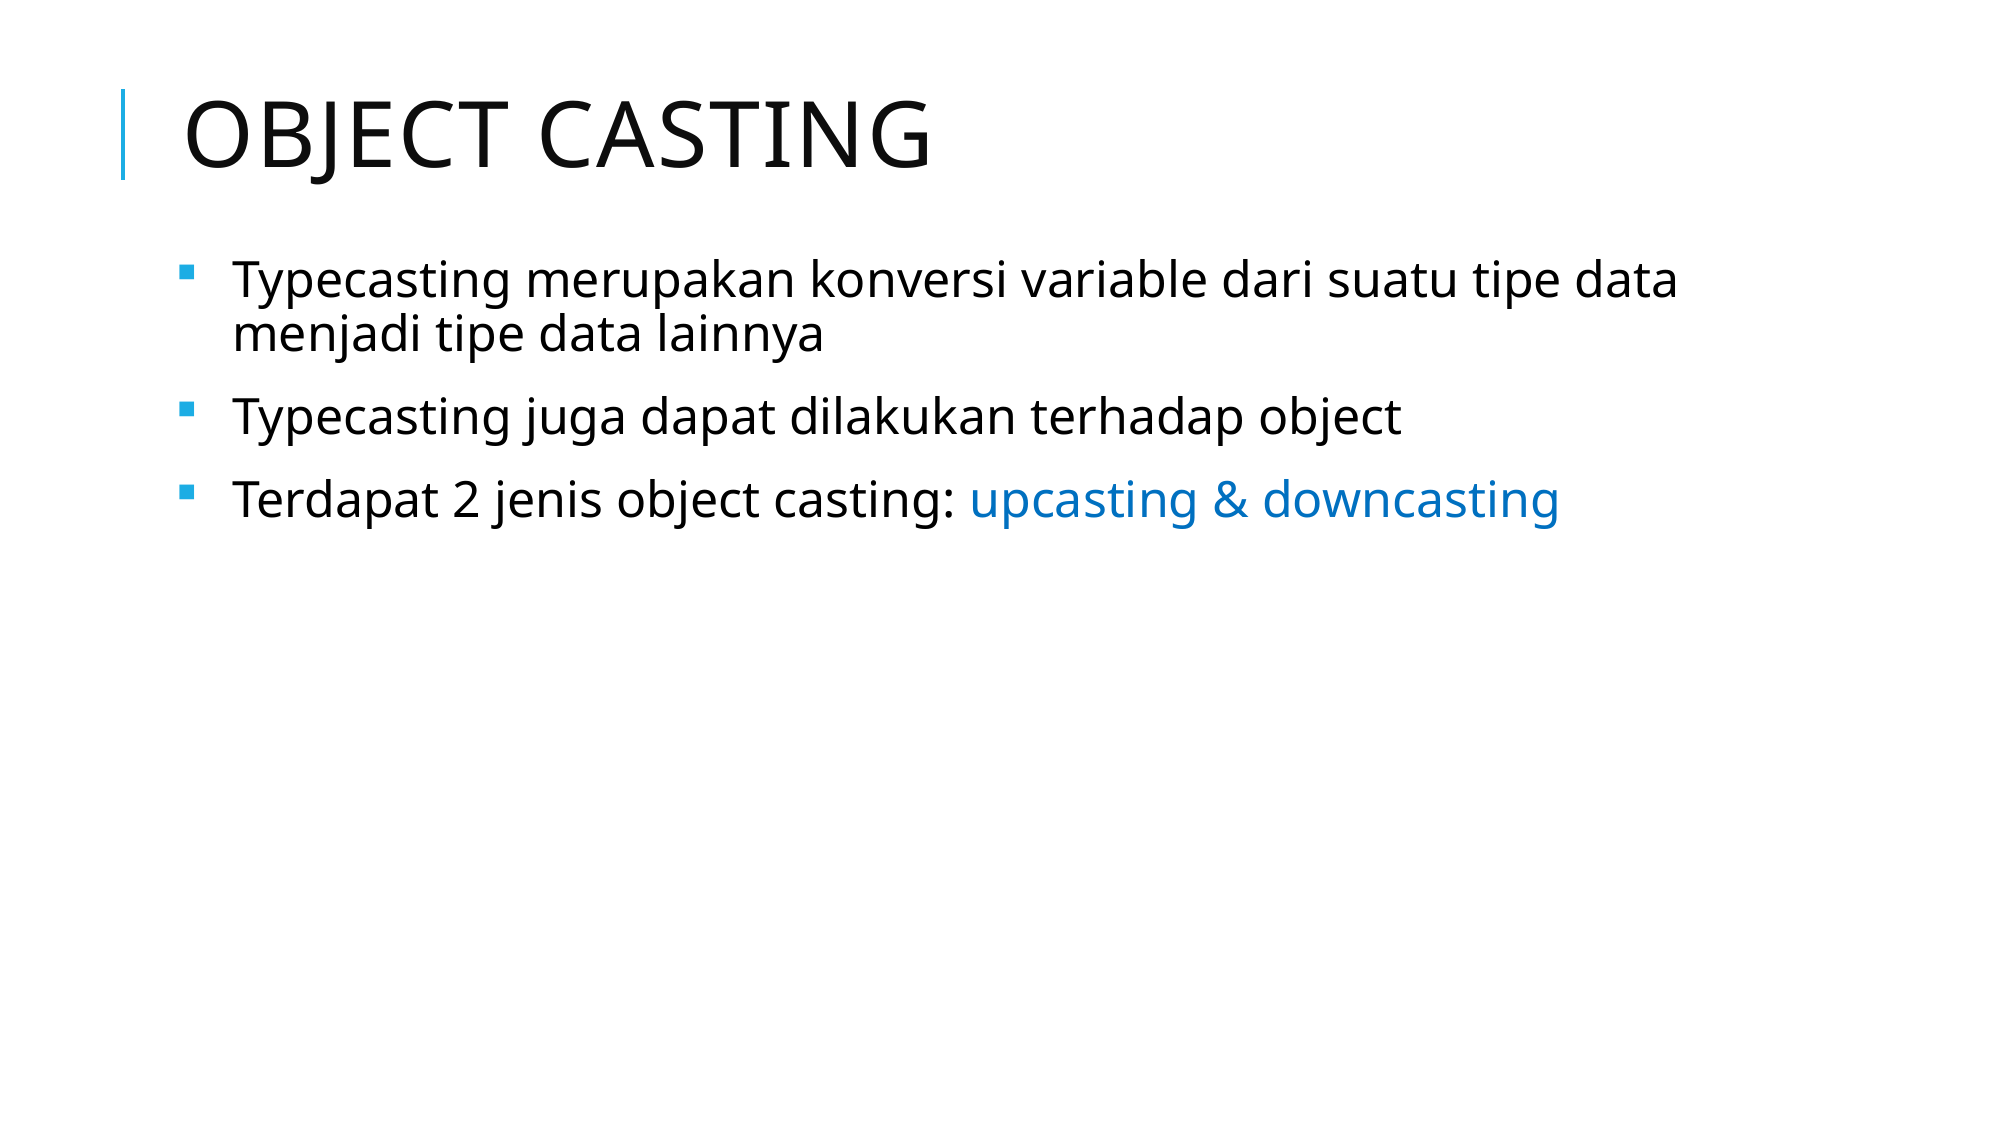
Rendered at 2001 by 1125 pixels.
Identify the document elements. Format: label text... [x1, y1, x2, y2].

title OBJECT CASTING [168, 43, 1763, 239]
list Typecasting merupakan konversi variable dari suatu tipe data menjadi tipe data lainnya Typecasting juga dapat dilakukan terhadap object Terdapat 2 jenis object casting: upcasting & downcasting [168, 247, 1763, 907]
